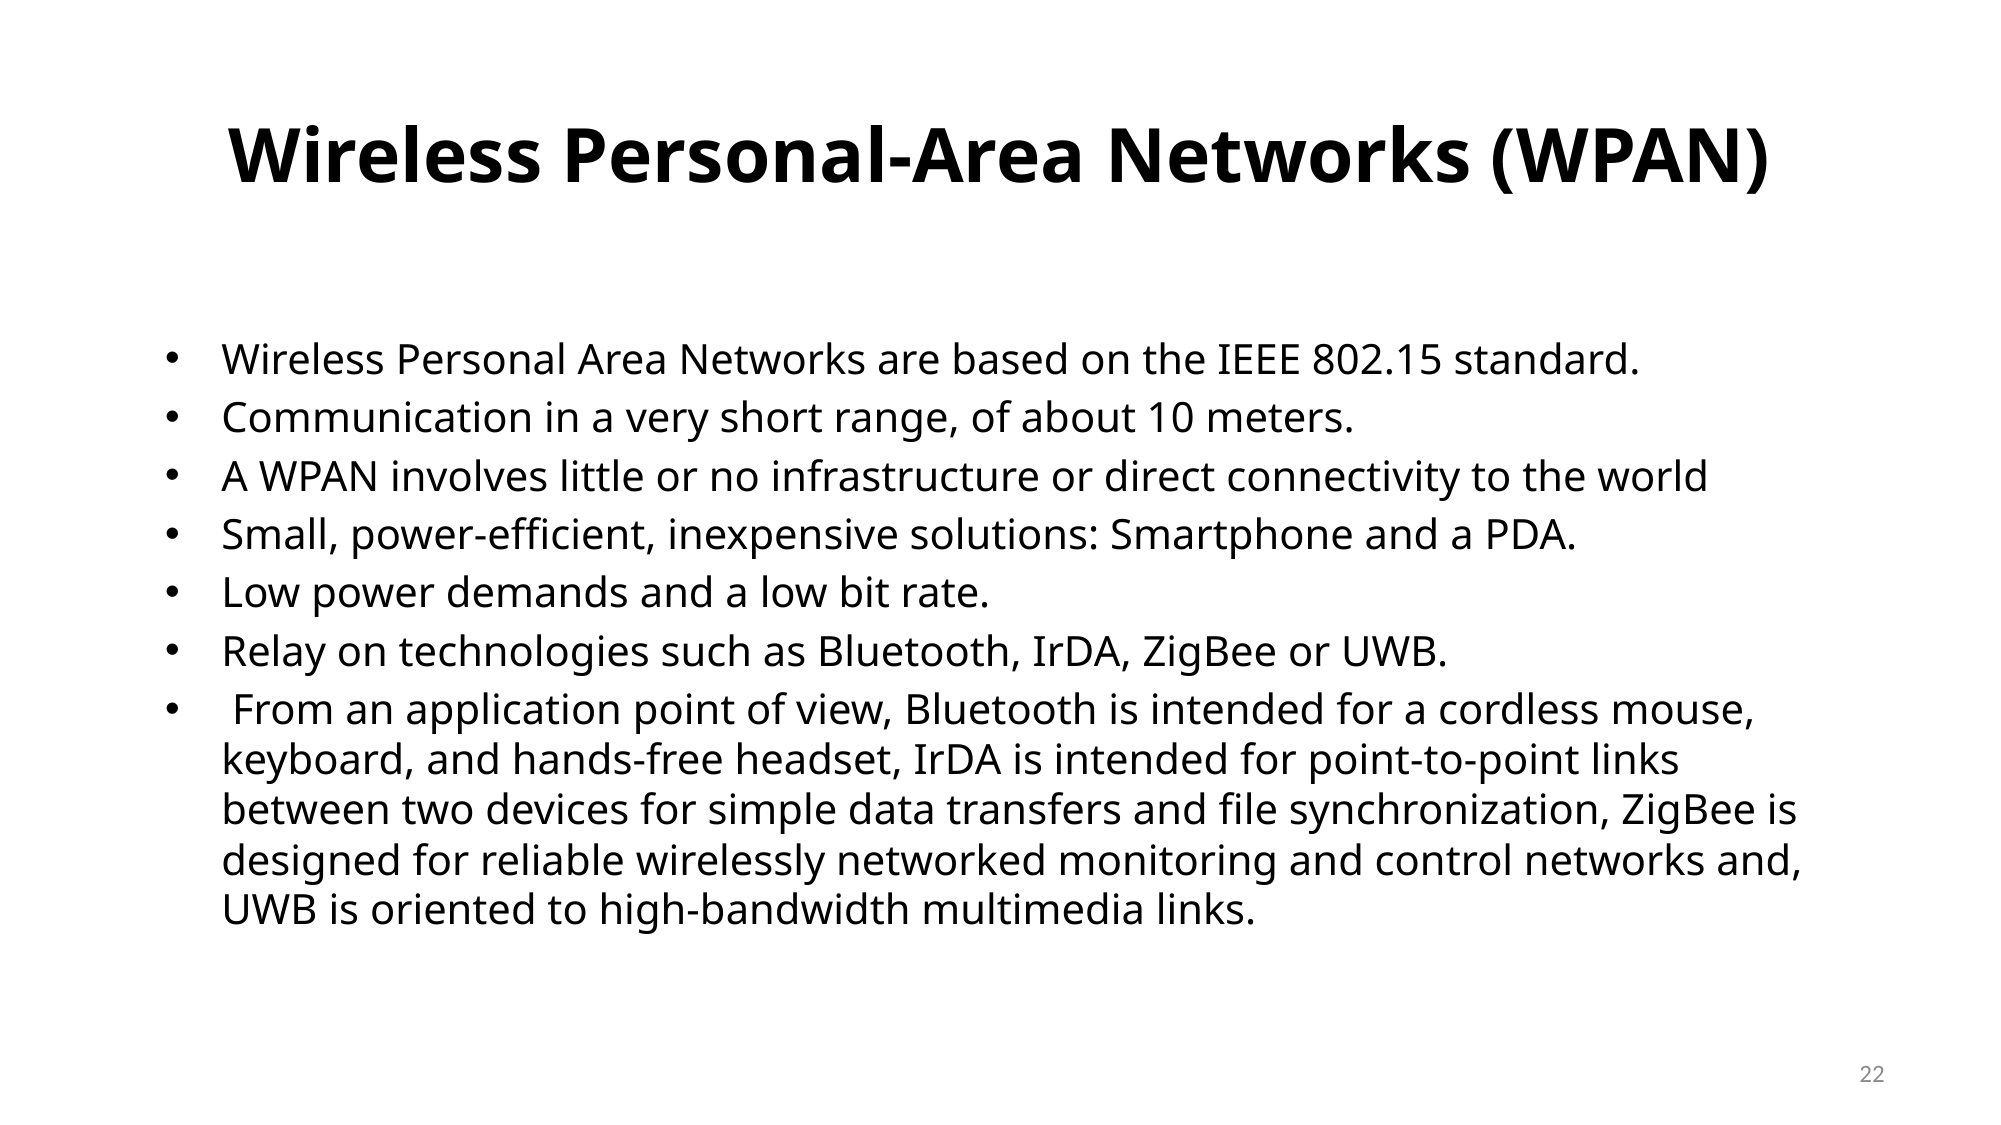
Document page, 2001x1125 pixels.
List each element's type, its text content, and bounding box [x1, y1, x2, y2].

list Wireless Personal Area Networks are based on the IEEE 802.15 standard. Communication in a very short range, of about 10 meters. A WPAN involves little or no infrastructure or direct connectivity to the world Small, power-efficient, inexpensive solutions: Smartphone and a PDA. Low power demands and a low bit rate. Relay on technologies such as Bluetooth, IrDA, ZigBee or UWB. From an application point of view, Bluetooth is intended for a cordless mouse, keyboard, and hands-free headset, IrDA is intended for point-to-point links between two devices for simple data transfers and file synchronization, ZigBee is designed for reliable wirelessly networked monitoring and control networks and, UWB is oriented to high-bandwidth multimedia links. [150, 324, 1875, 1063]
slide_number 22 [1433, 1042, 1900, 1103]
title Wireless Personal-Area Networks (WPAN) [99, 99, 1900, 288]
